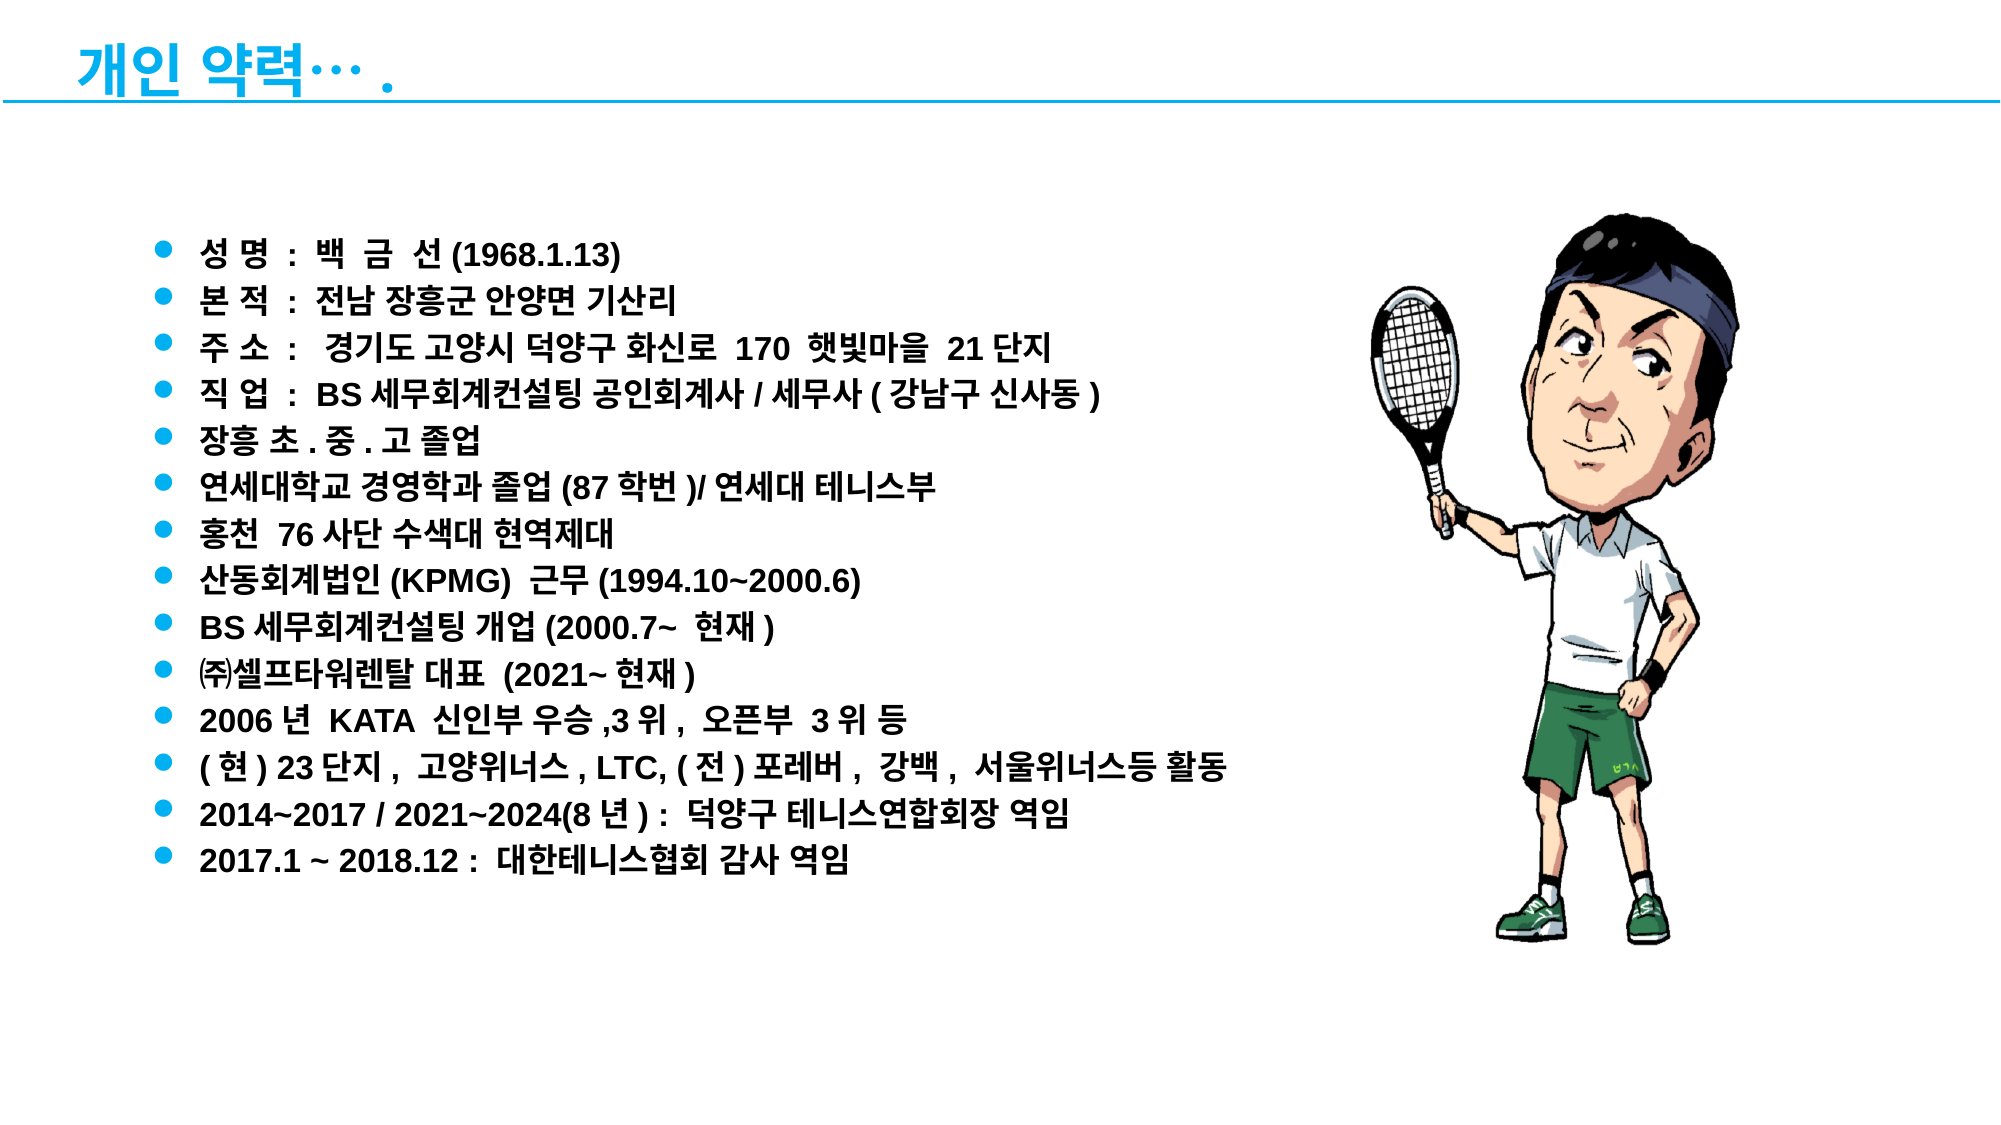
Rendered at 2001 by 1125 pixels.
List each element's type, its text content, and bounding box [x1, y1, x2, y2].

picture [1295, 184, 1910, 965]
text_box 개인 약력…. [65, 30, 408, 107]
text_box 성 명 : 백 금 선(1968.1.13) 본 적 : 전남 장흥군 안양면 기산리 주 소 : 경기도 고양시 덕양구 화신로 170 햇빛마을 21단지 직 업 : BS세무회계컨설팅 공인회계사/세무사(강남구 신사동) 장흥 초.중.고 졸업 연세대학교 경영학과 졸업(87학번)/연세대 테니스부 홍천 76사단 수색대 현역제대 산동회계법인(KPMG) 근무(1994.10~2000.6) BS세무회계컨설팅 개업(2000.7~ 현재) ㈜셀프타워렌탈 대표 (2021~현재) 2006년 KATA 신인부 우승,3위, 오픈부 3위 등 (현) 23단지, 고양위너스, LTC, (전)포레버, 강백, 서울위너스등 활동 2014~2017 / 2021~2024(8년) : 덕양구 테니스연합회장 역임 2017.1 ~ 2018.12 : 대한테니스협회 감사 역임 [137, 184, 1414, 986]
